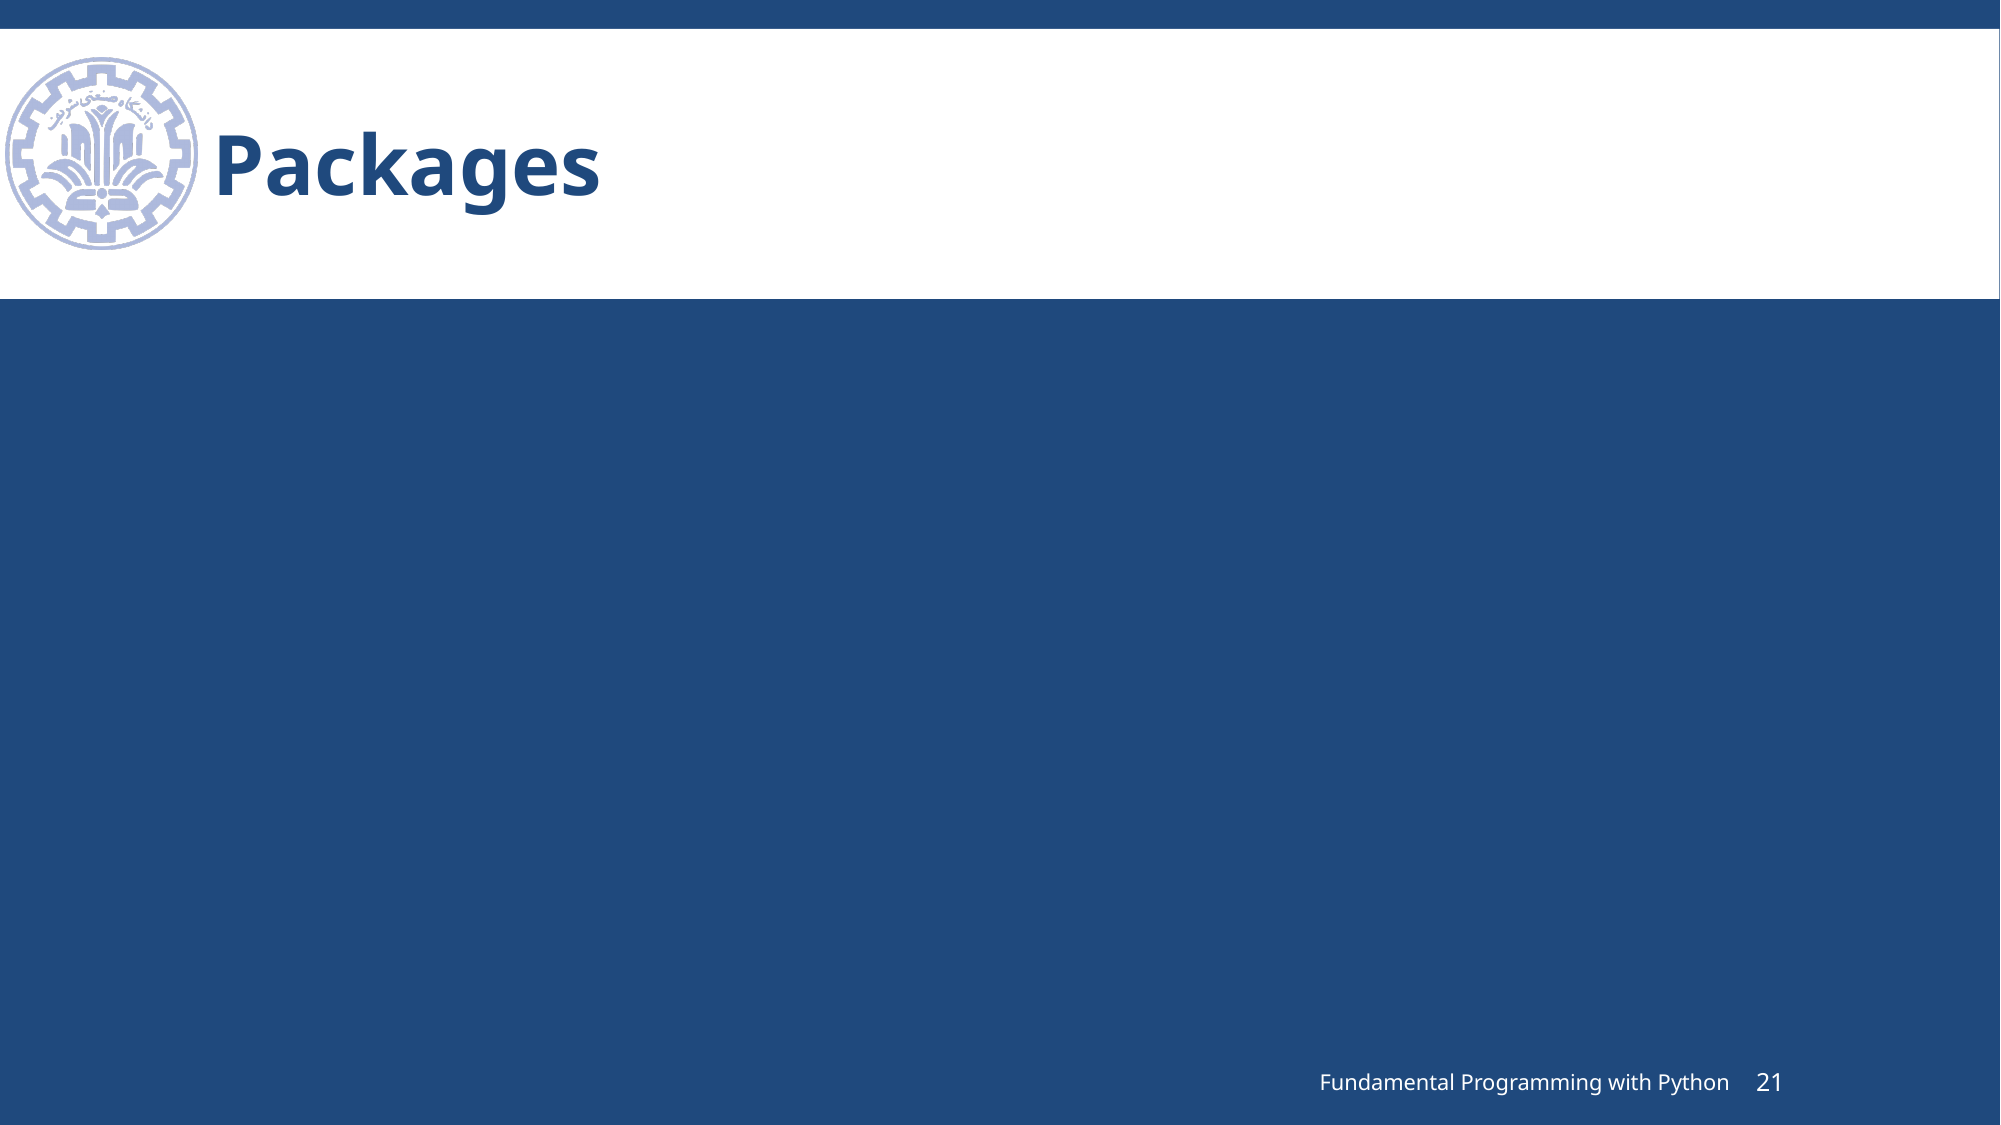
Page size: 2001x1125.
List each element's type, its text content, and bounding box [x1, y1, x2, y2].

title Packages [197, 46, 1803, 295]
slide_number 21 [1748, 1053, 1904, 1114]
footer Fundamental Programming with Python [918, 1053, 1746, 1114]
